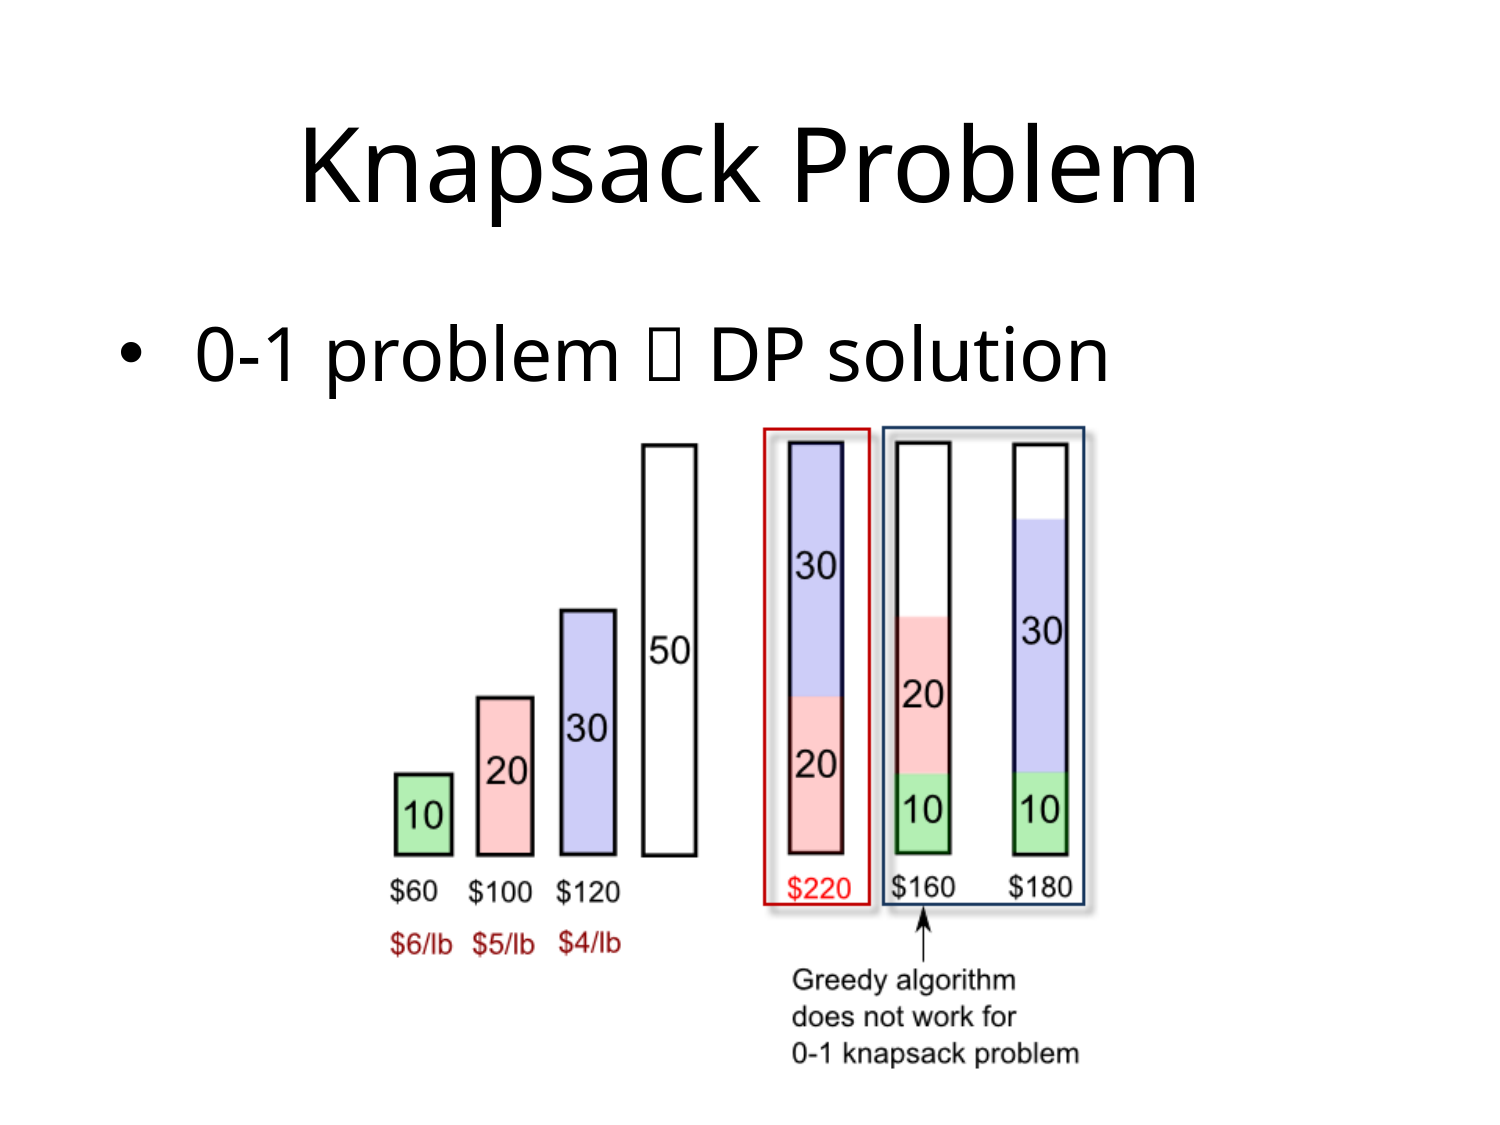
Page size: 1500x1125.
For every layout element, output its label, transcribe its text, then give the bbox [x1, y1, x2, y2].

title Knapsack Problem [103, 59, 1397, 278]
list 0-1 problem  DP solution [103, 299, 1397, 1014]
picture [380, 395, 1120, 1086]
